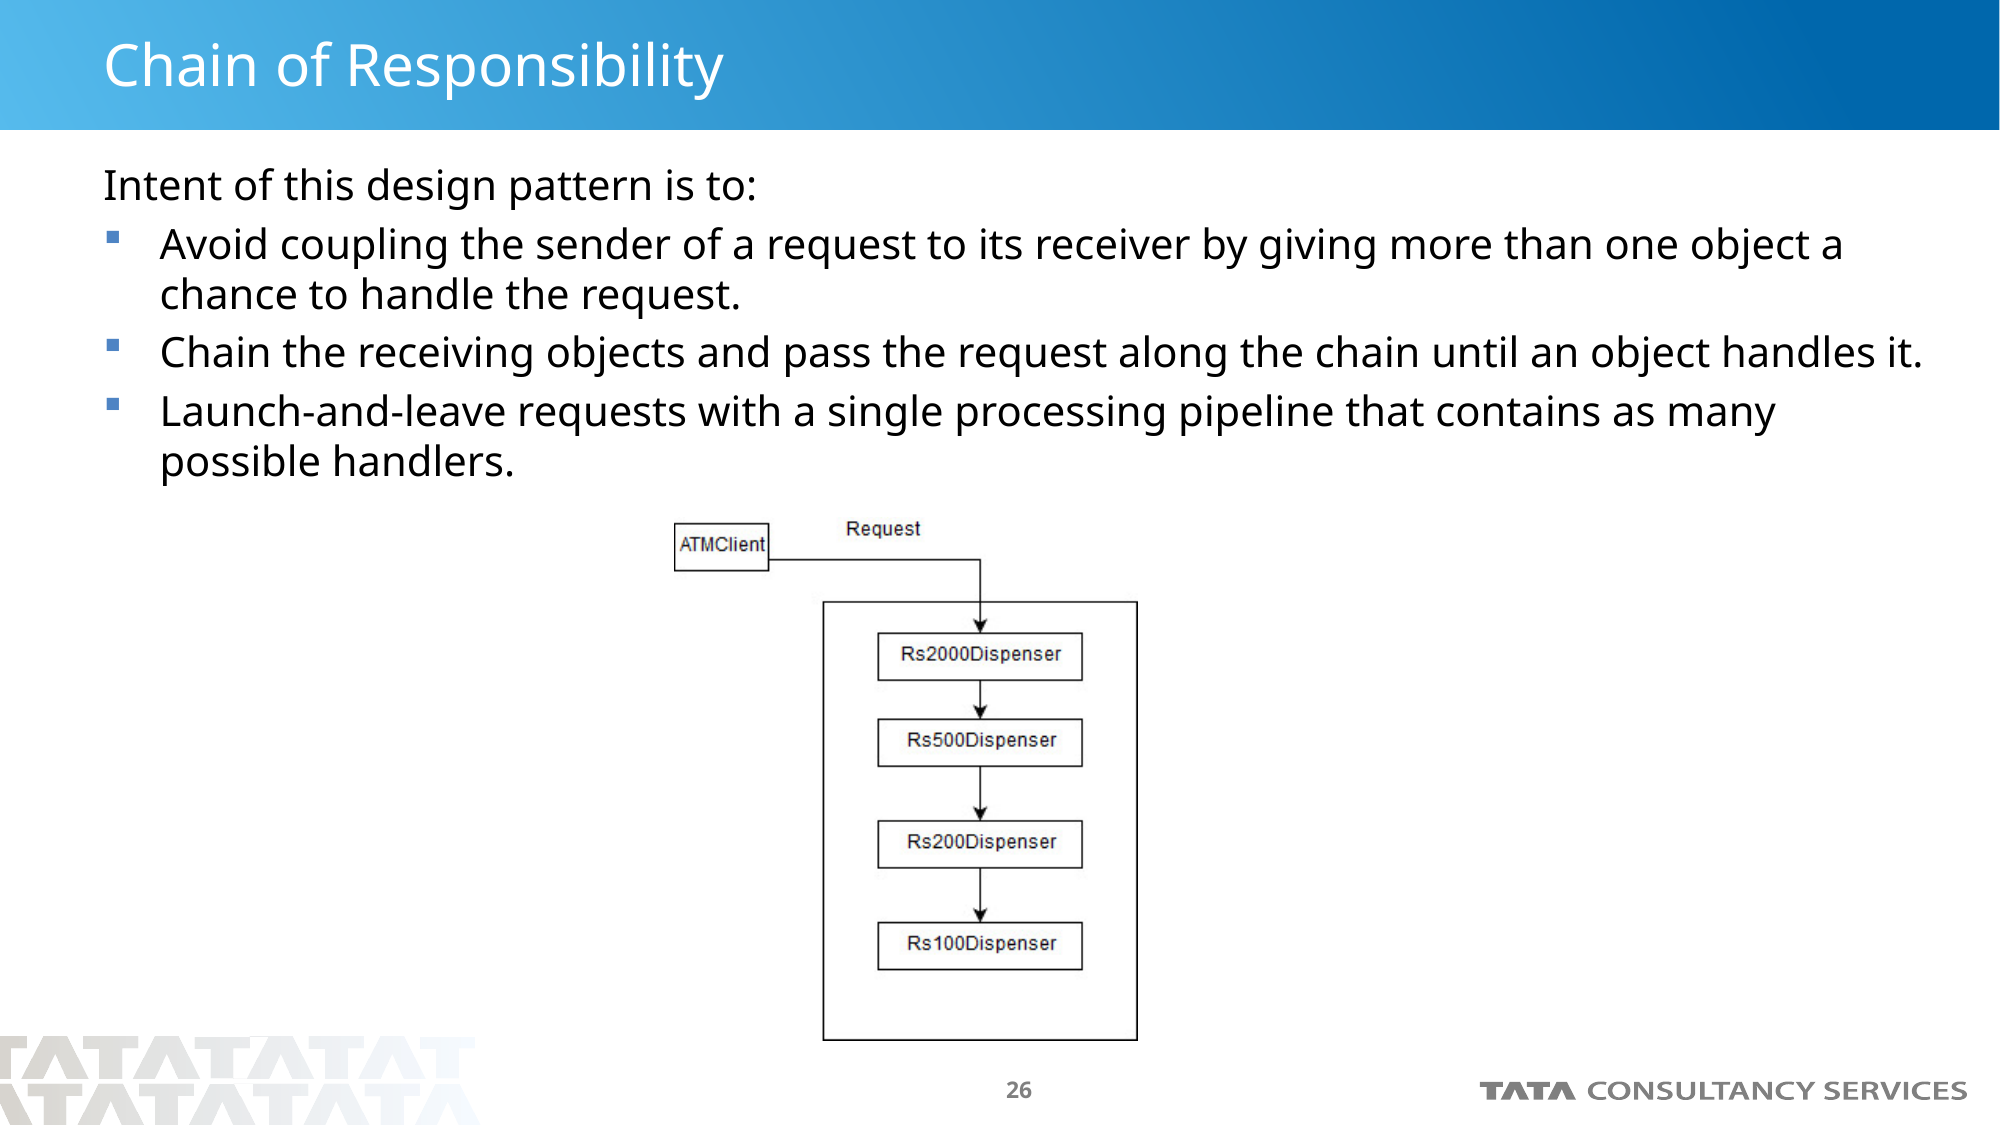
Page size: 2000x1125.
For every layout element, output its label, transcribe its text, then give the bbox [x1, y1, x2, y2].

list Intent of this design pattern is to: Avoid coupling the sender of a request to its receiver by giving more than one object a chance to handle the request. Chain the receiving objects and pass the request along the chain until an object handles it. Launch-and-leave requests with a single processing pipeline that contains as many possible handlers. [88, 151, 1950, 895]
title Chain of Responsibility [88, 9, 1950, 116]
picture [674, 517, 1138, 1041]
